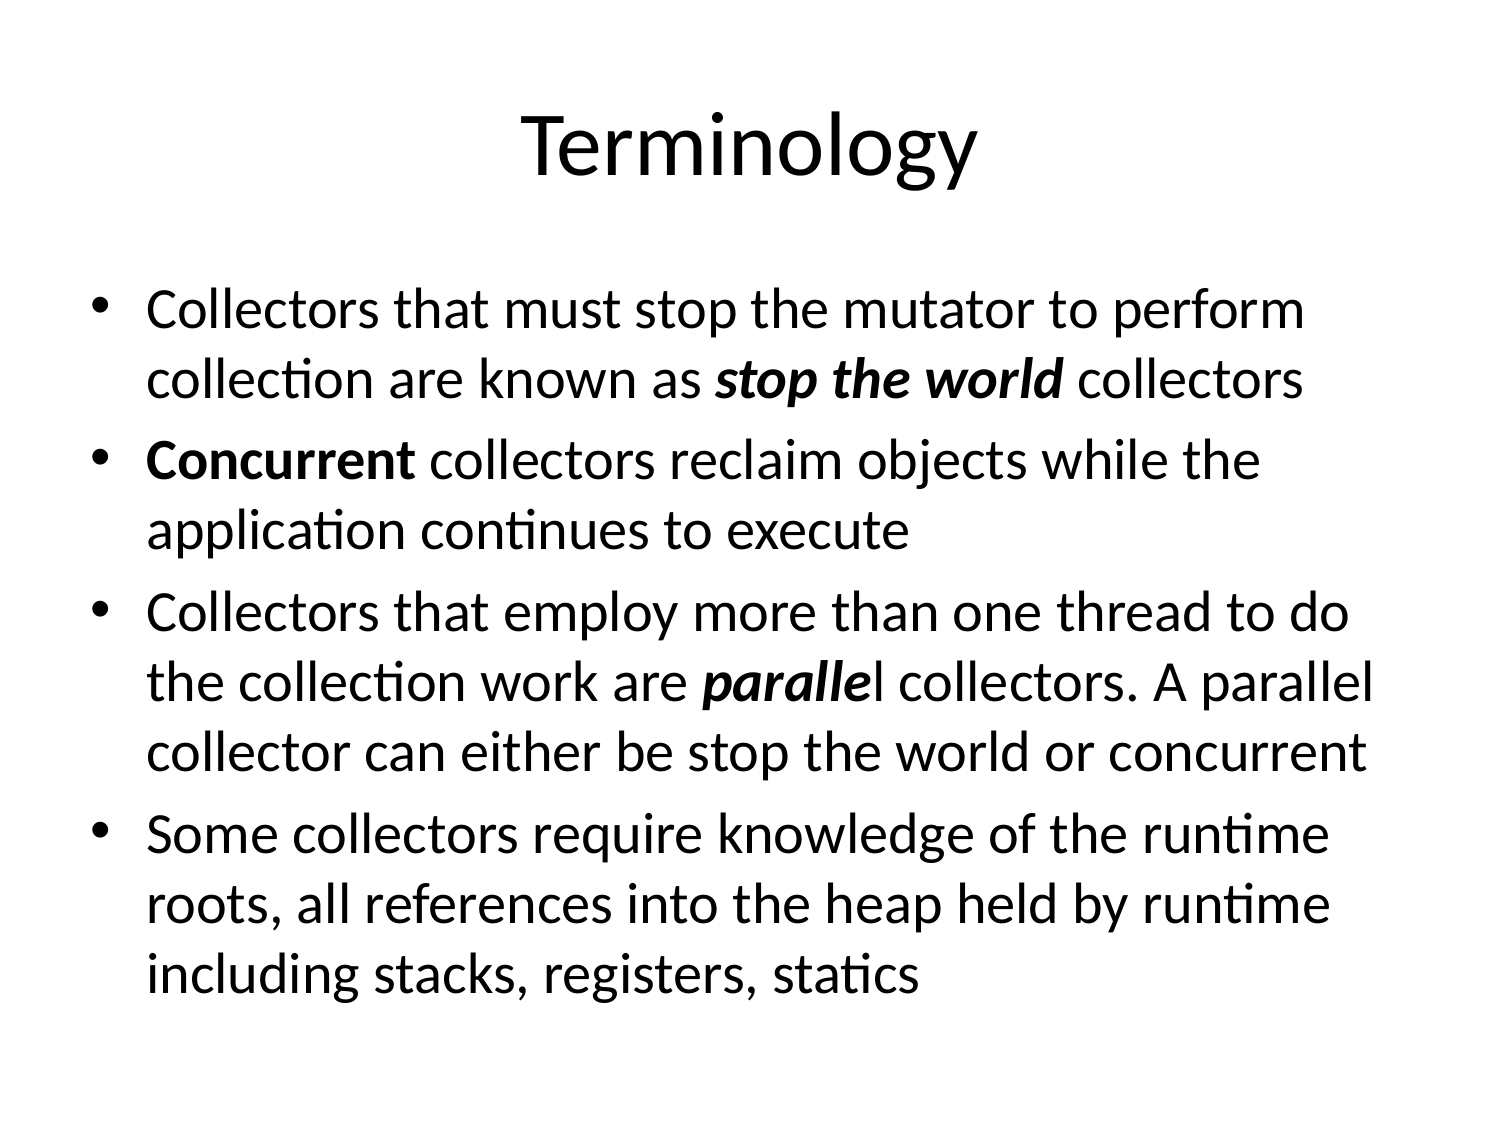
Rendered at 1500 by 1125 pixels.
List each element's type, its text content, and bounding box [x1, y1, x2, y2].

title Terminology [75, 45, 1425, 233]
list Collectors that must stop the mutator to perform collection are known as stop the world collectors Concurrent collectors reclaim objects while the application continues to execute Collectors that employ more than one thread to do the collection work are parallel collectors. A parallel collector can either be stop the world or concurrent Some collectors require knowledge of the runtime roots, all references into the heap held by runtime including stacks, registers, statics [75, 262, 1425, 1005]
